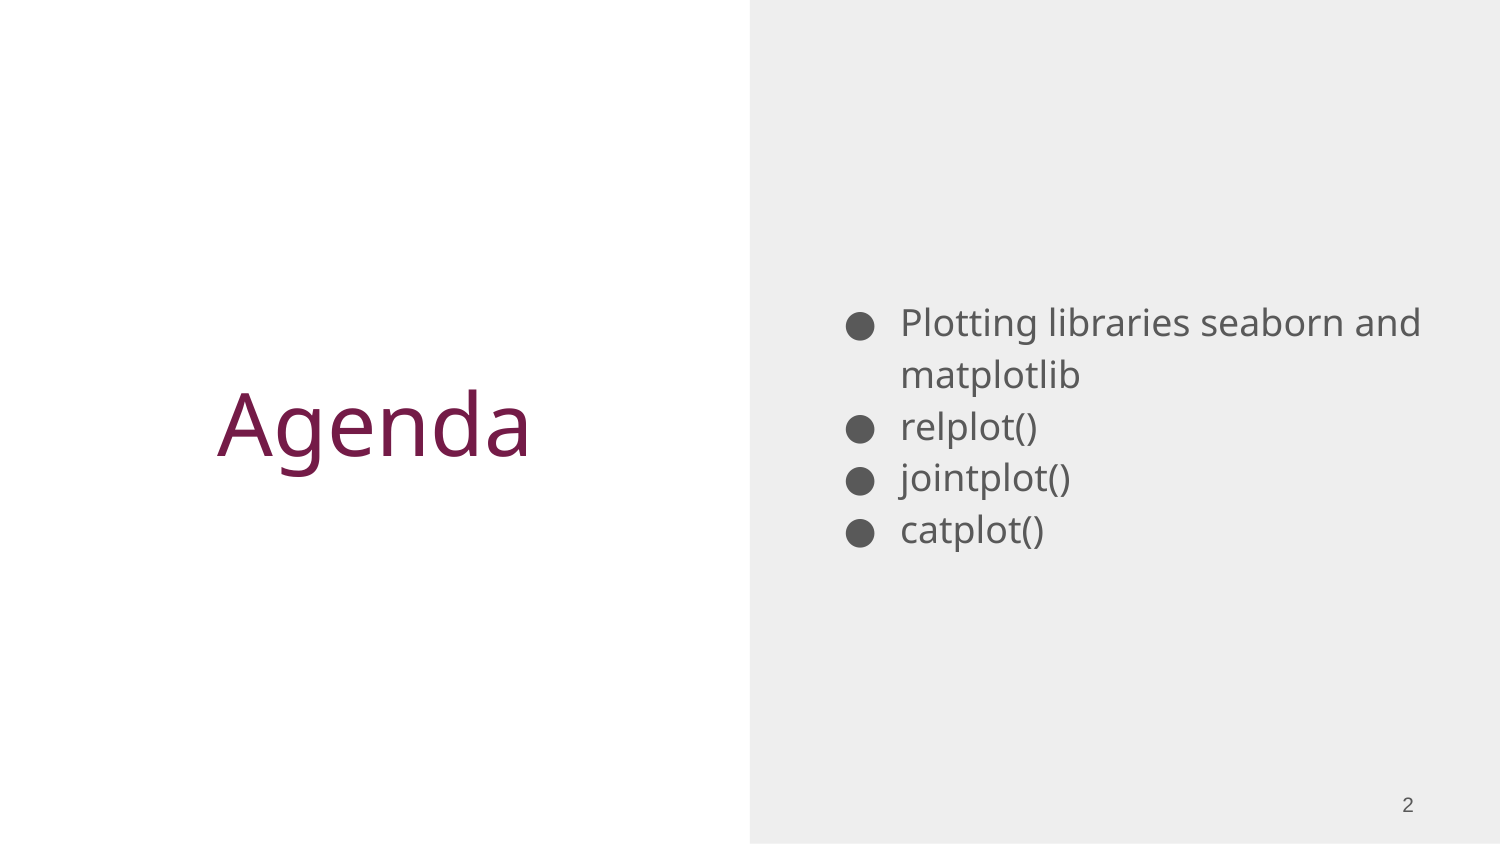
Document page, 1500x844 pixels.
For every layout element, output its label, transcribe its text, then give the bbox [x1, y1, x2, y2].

title Agenda [43, 281, 708, 562]
list Plotting libraries seaborn and matplotlib relplot() jointplot() catplot() [810, 118, 1440, 725]
slide_number ‹#› [1074, 782, 1425, 827]
